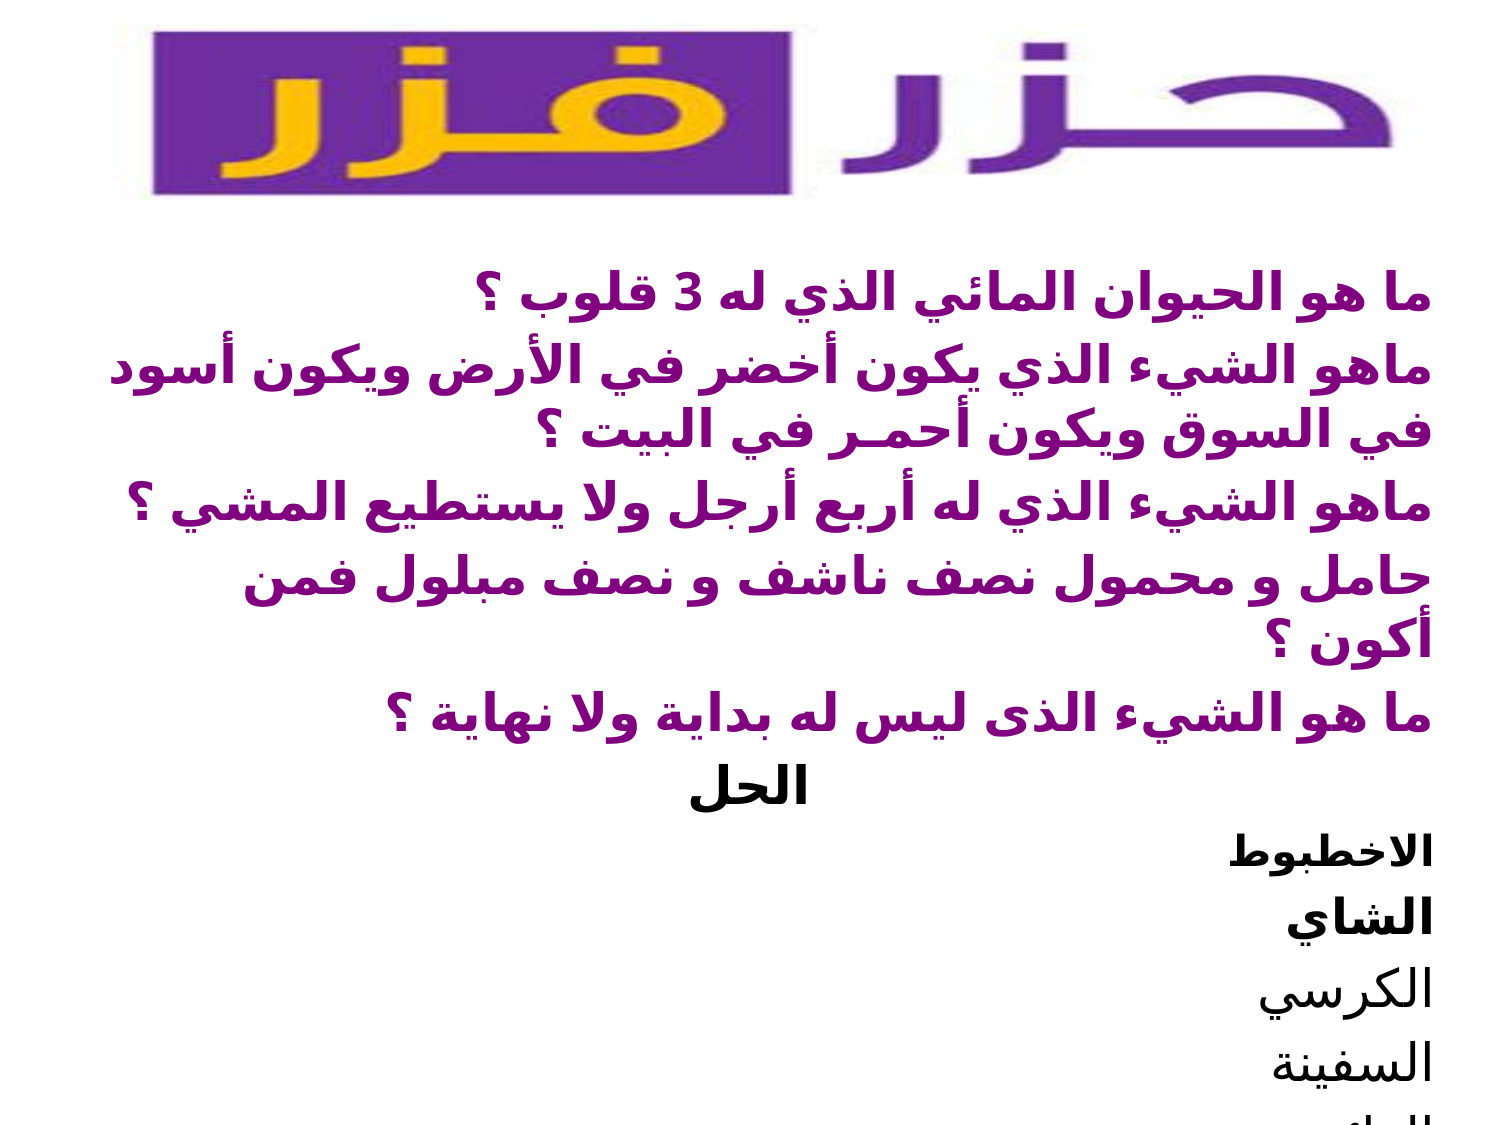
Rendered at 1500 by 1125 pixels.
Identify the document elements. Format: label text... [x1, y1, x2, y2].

subtitle ما هو الحيوان المائي الذي له 3 قلوب ؟ ماهو الشيء الذي يكون أخضر في الأرض ويكون أسود في السوق ويكون أحمـر في البيت ؟ ماهو الشيء الذي له أربع أرجل ولا يستطيع المشي ؟ حامل و محمول نصف ناشف و نصف مبلول فمن أكون ؟ ما هو الشيء الذى ليس له بداية ولا نهاية ؟ الحل الاخطبوط الشاي الكرسي السفينة الدائرة [62, 249, 1450, 1125]
picture [112, 0, 1476, 223]
